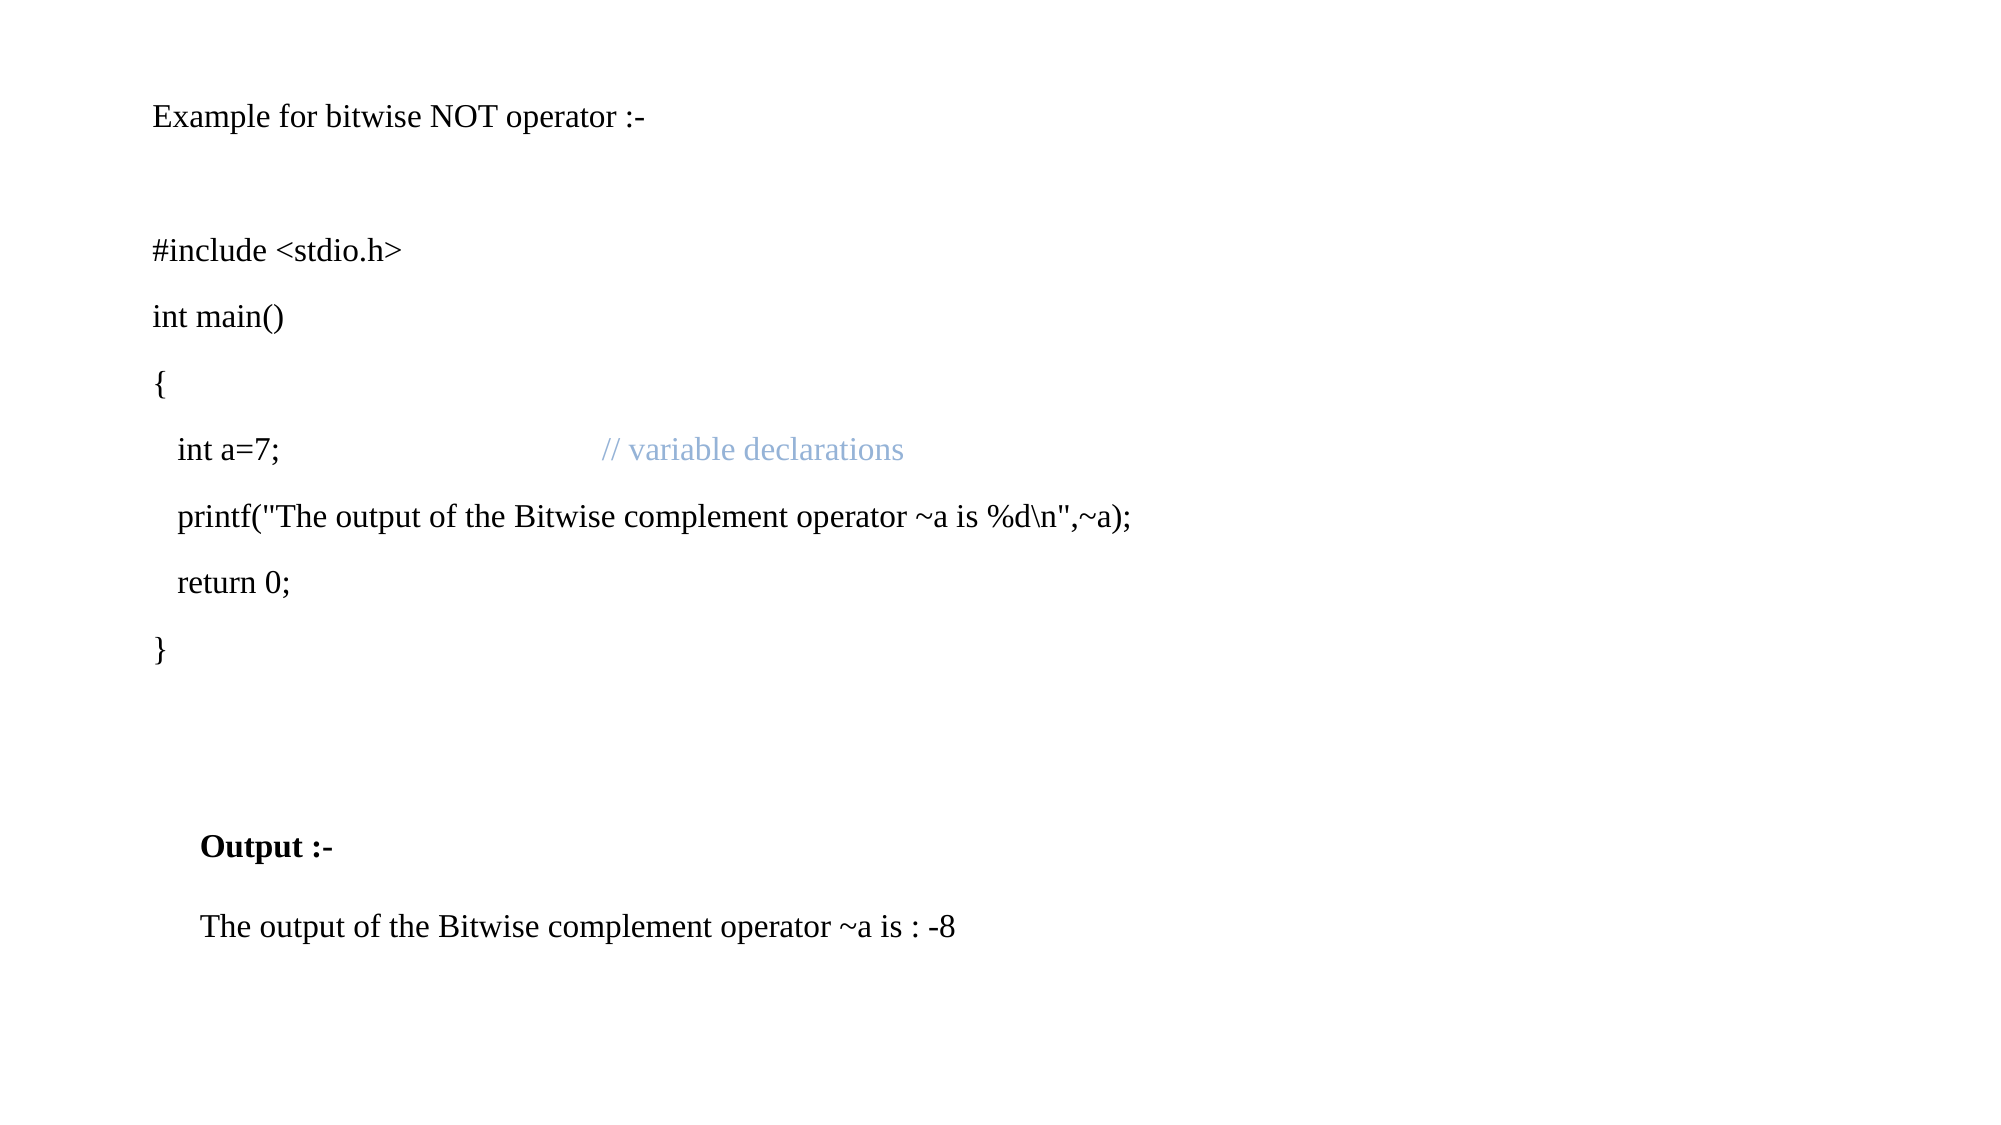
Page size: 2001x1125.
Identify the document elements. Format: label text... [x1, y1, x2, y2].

list Example for bitwise NOT operator :- #include <stdio.h> int main() { int a=7; // variable declarations printf("The output of the Bitwise complement operator ~a is %d\n",~a); return 0; } [137, 67, 1863, 1014]
text_box Output :- The output of the Bitwise complement operator ~a is : -8 [185, 816, 1394, 952]
